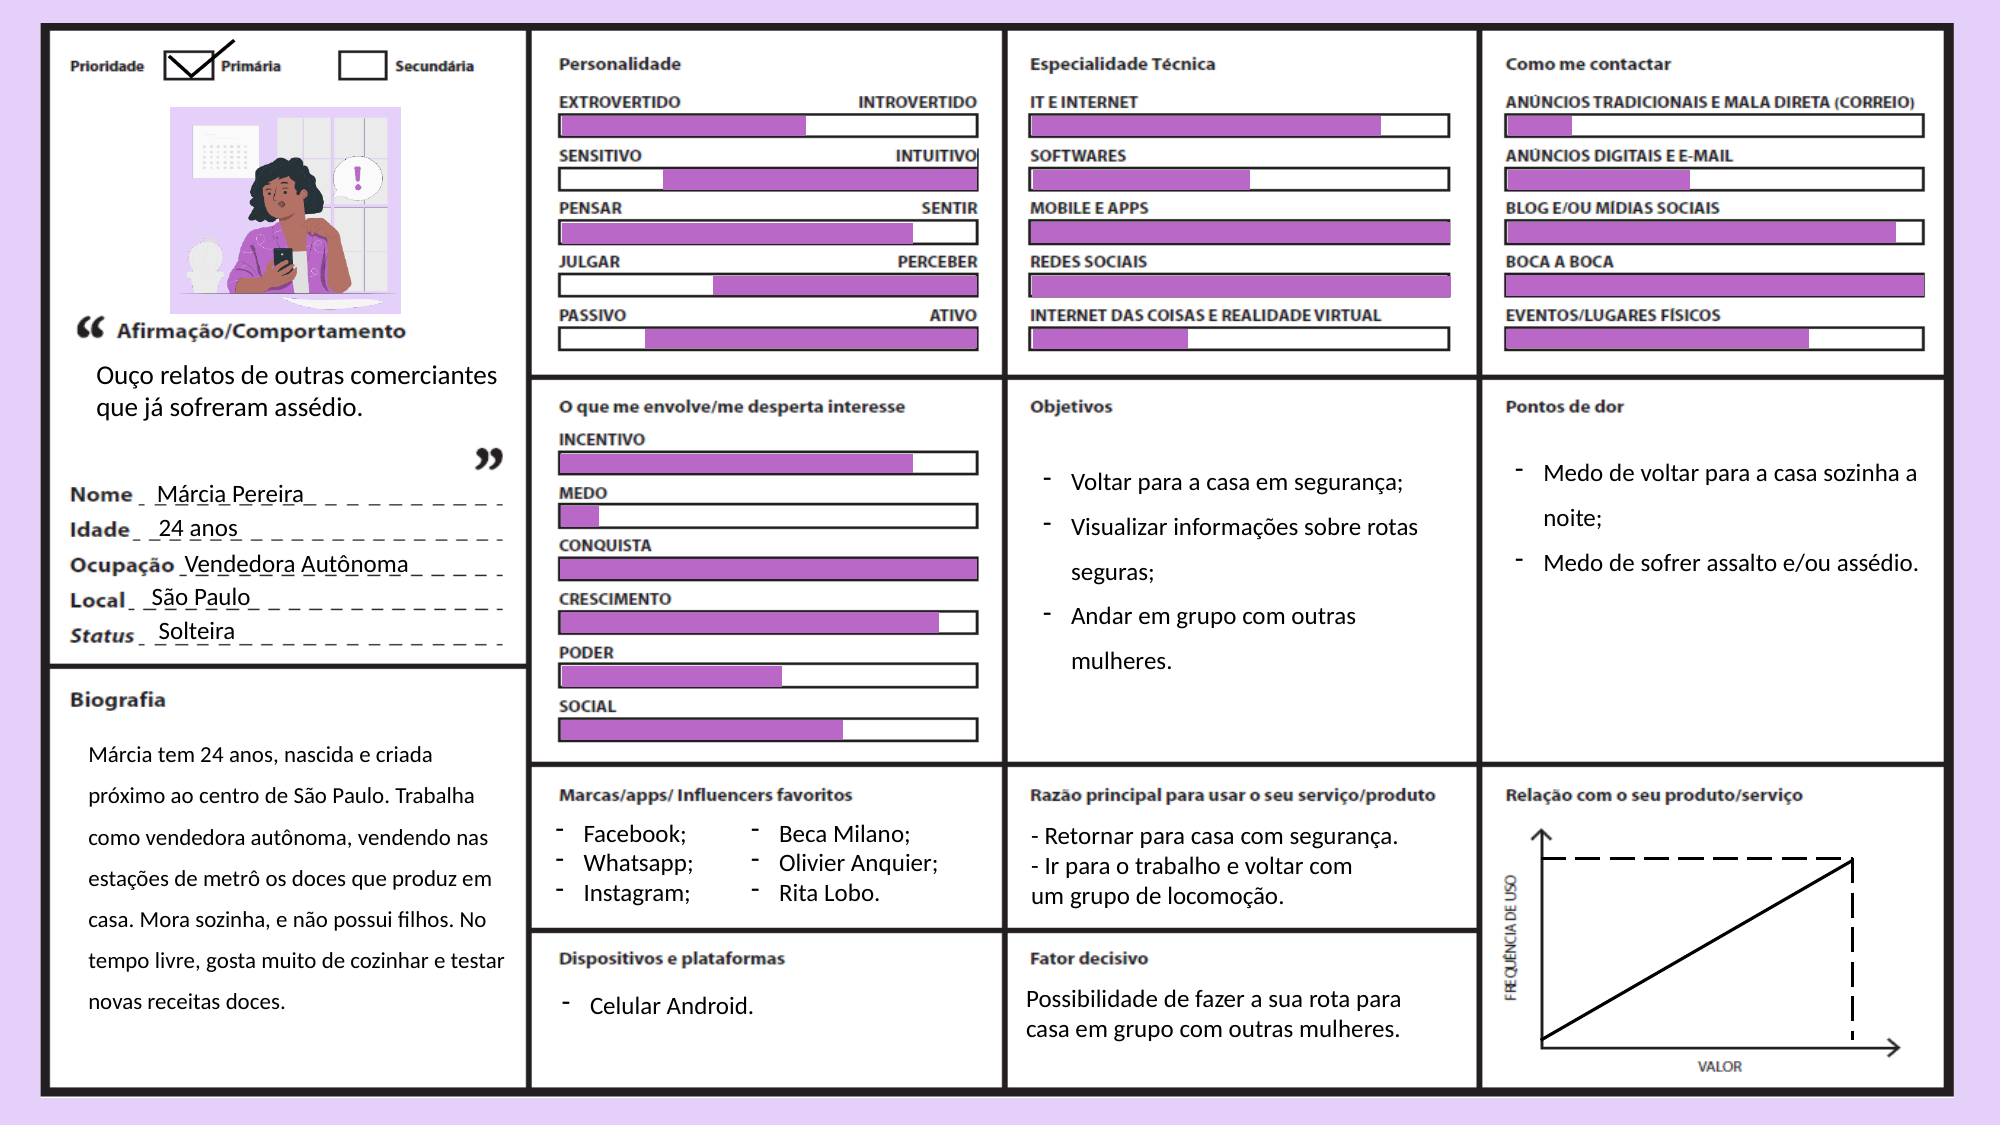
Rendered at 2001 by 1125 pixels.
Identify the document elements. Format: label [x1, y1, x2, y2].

text_box [40, 23, 1955, 1098]
